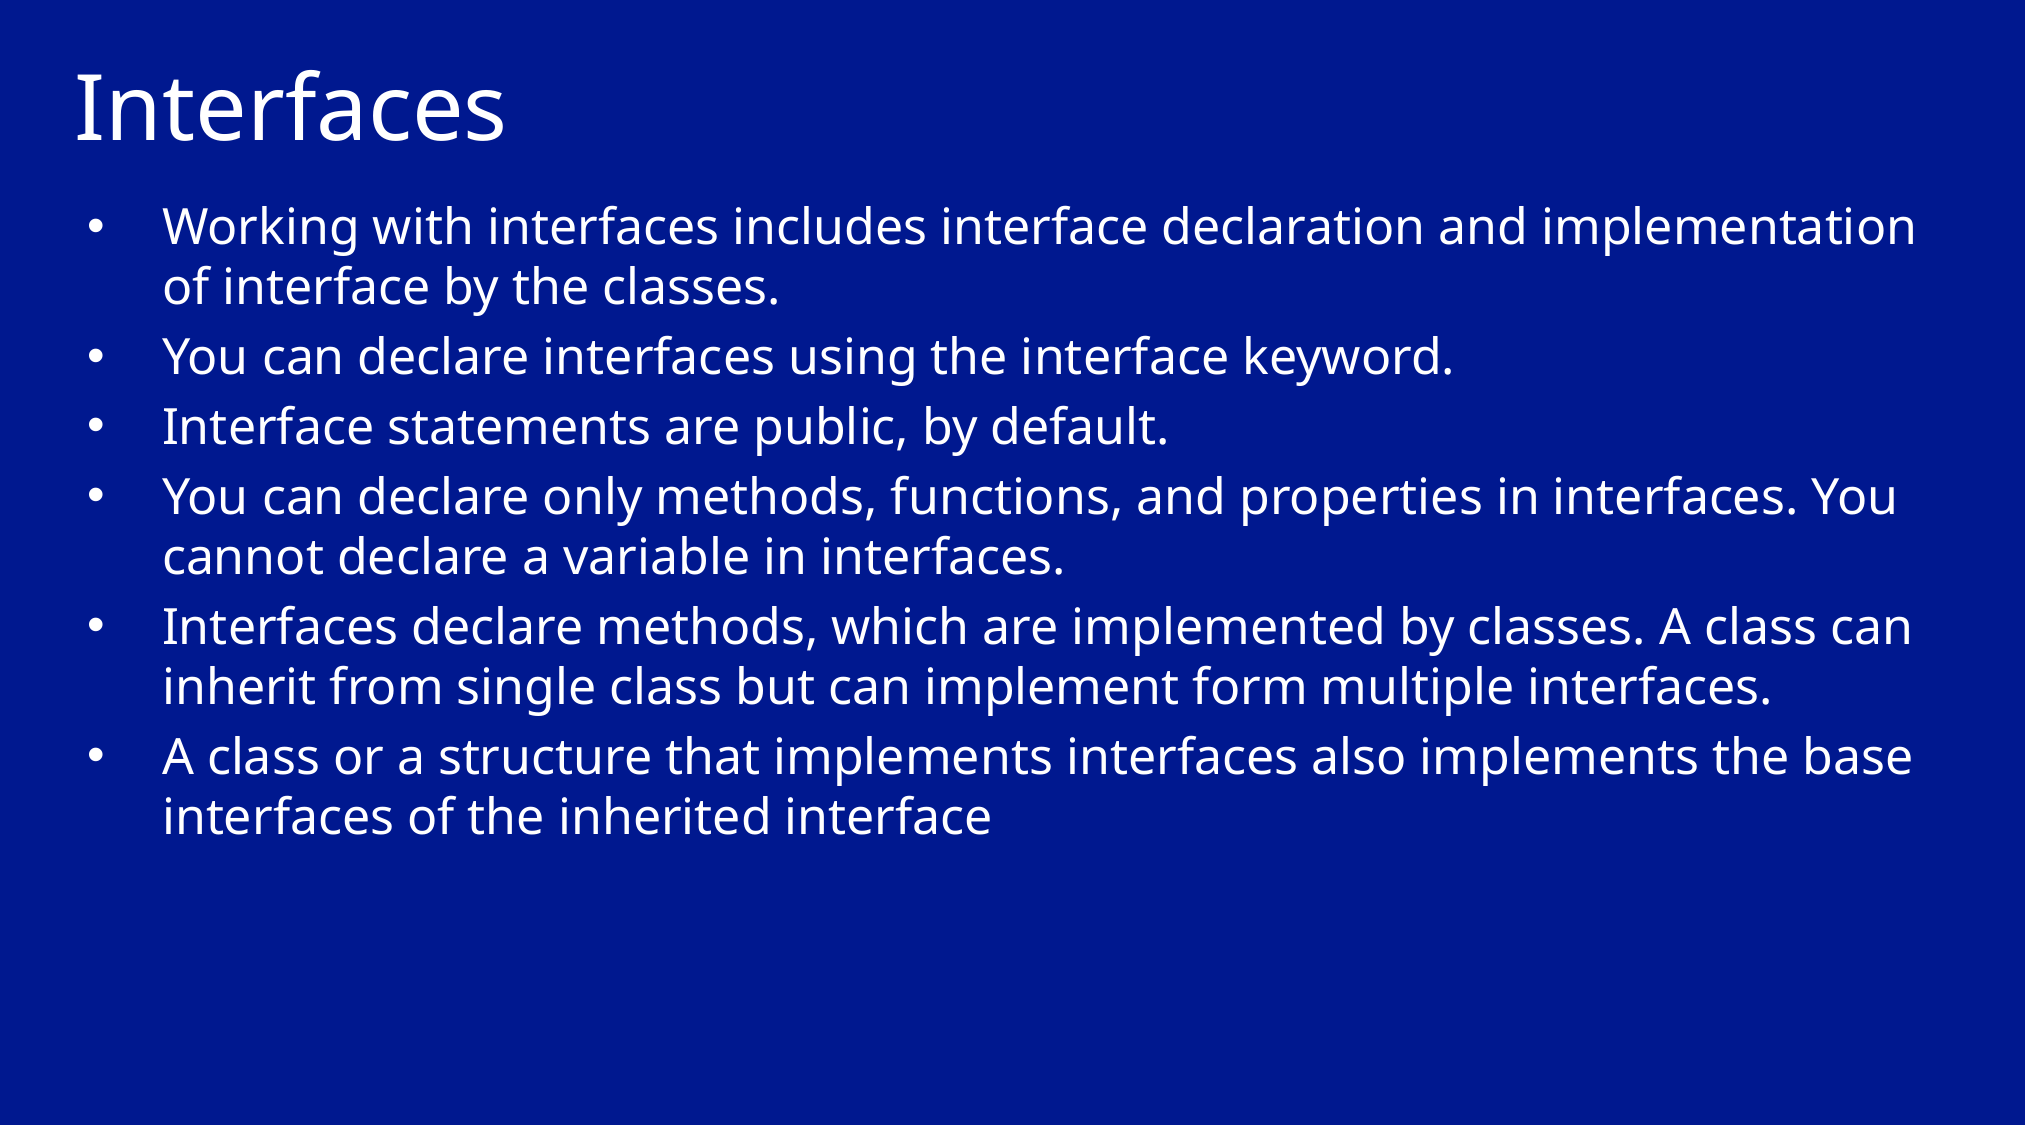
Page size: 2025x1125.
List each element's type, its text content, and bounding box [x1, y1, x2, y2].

title Interfaces [50, 37, 1986, 185]
subtitle Working with interfaces includes interface declaration and implementation of interface by the classes. You can declare interfaces using the interface keyword. Interface statements are public, by default. You can declare only methods, functions, and properties in interfaces. You cannot declare a variable in interfaces. Interfaces declare methods, which are implemented by classes. A class can inherit from single class but can implement form multiple interfaces. A class or a structure that implements interfaces also implements the base interfaces of the inherited interface [62, 174, 1975, 1025]
